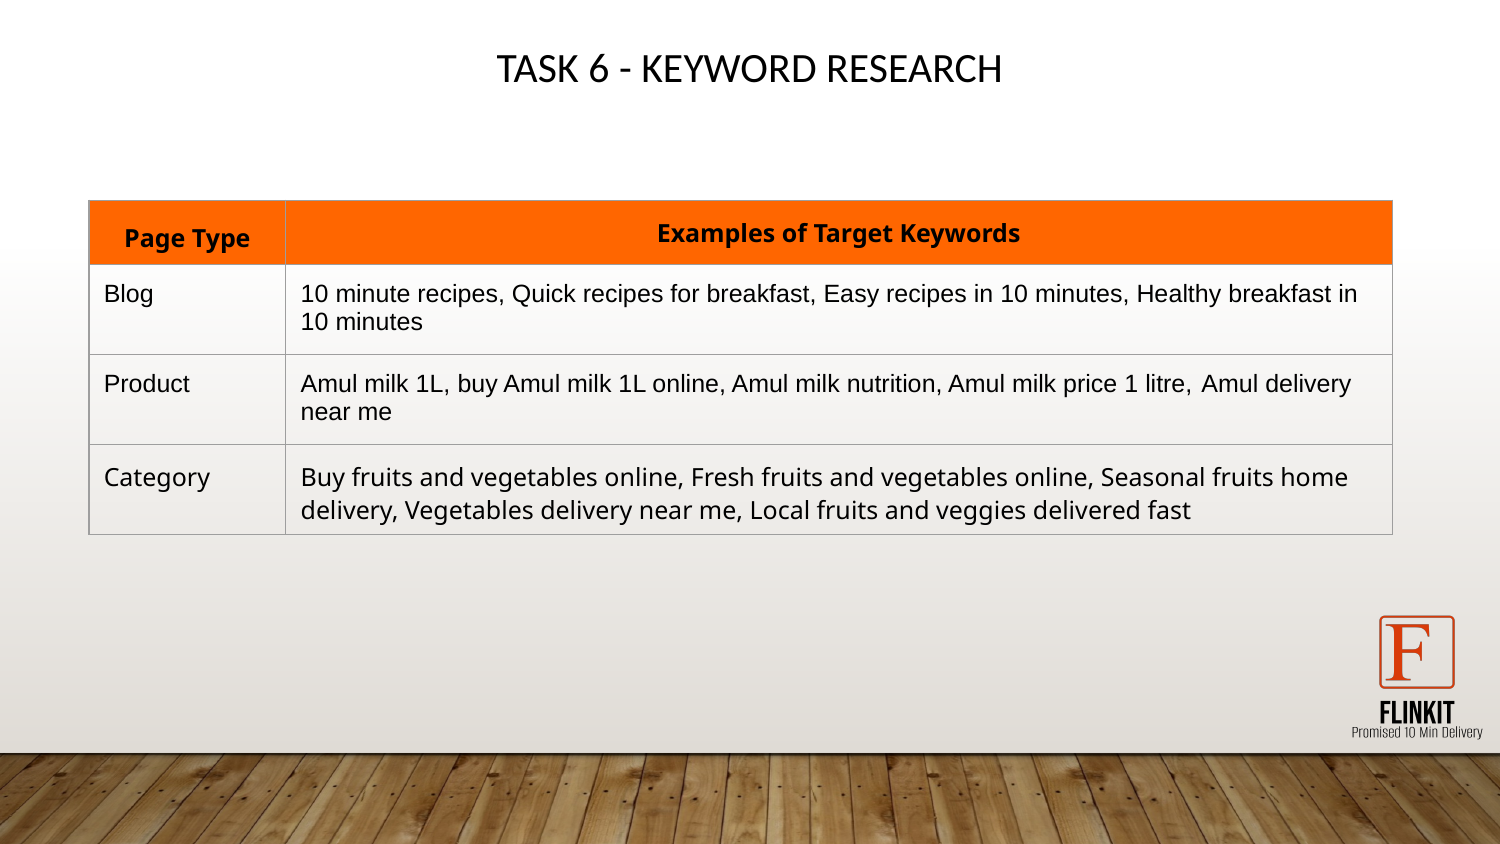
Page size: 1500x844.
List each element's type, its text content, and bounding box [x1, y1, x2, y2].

table_cell Buy fruits and vegetables online, Fresh fruits and vegetables online, Seasonal fruits home delivery, Vegetables delivery near me, Local fruits and veggies delivered fast [286, 445, 1392, 534]
table_header Examples of Target Keywords [286, 201, 1392, 264]
table_cell Blog [90, 265, 285, 354]
picture [0, 592, 1500, 844]
text_box TASK 6 - KEYWORD RESEARCH [0, 20, 1500, 91]
table_cell Category [90, 445, 285, 534]
table_cell 10 minute recipes, Quick recipes for breakfast, Easy recipes in 10 minutes, Healthy breakfast in 10 minutes [286, 265, 1392, 354]
table_cell Amul milk 1L, buy Amul milk 1L online, Amul milk nutrition, Amul milk price 1 litre, Amul delivery near me [286, 355, 1392, 444]
table_cell Product [90, 355, 285, 444]
table_header Page Type [90, 201, 285, 264]
